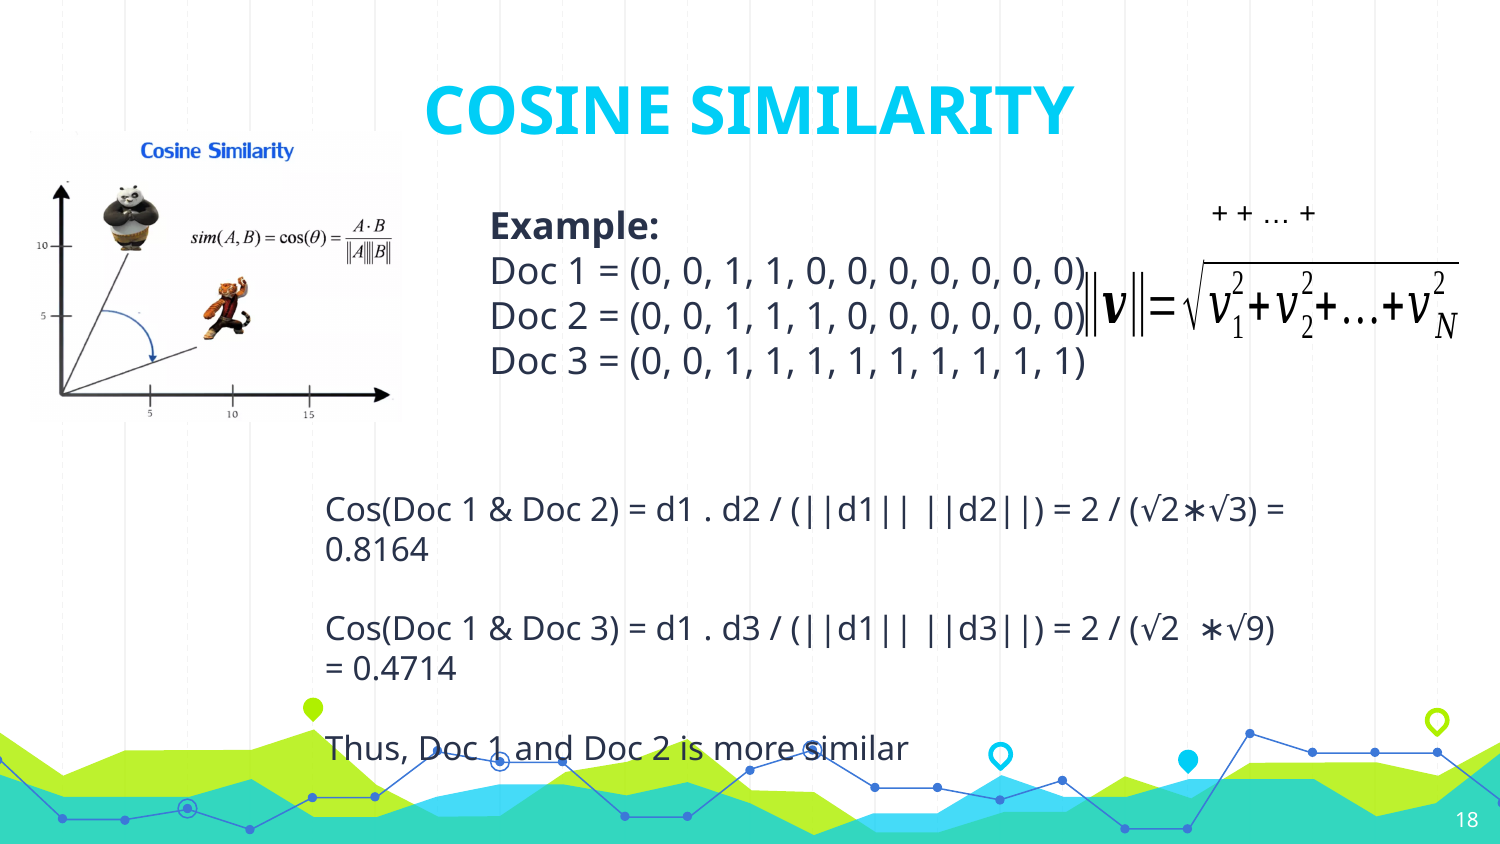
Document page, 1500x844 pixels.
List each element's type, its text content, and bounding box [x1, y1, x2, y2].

text_box Example: Doc 1 = (0, 0, 1, 1, 0, 0, 0, 0, 0, 0, 0) Doc 2 = (0, 0, 1, 1, 1, 0, 0, 0, 0, 0, 0) Doc 3 = (0, 0, 1, 1, 1, 1, 1, 1, 1, 1, 1) [380, 186, 1110, 448]
picture [30, 131, 402, 423]
text_box Cos(Doc 1 & Doc 2) = d1 . d2 / (||d1|| ||d2||) = 2 / (√2∗√3) = 0.8164 Cos(Doc 1 & Doc 3) = d1 . d3 / (||d1|| ||d3||) = 2 / (√2 ∗√9) = 0.4714 Thus, Doc 1 and Doc 2 is more similar [216, 472, 1306, 734]
slide_number 18 [1403, 791, 1494, 844]
text_box COSINE SIMILARITY [0, 45, 1500, 163]
